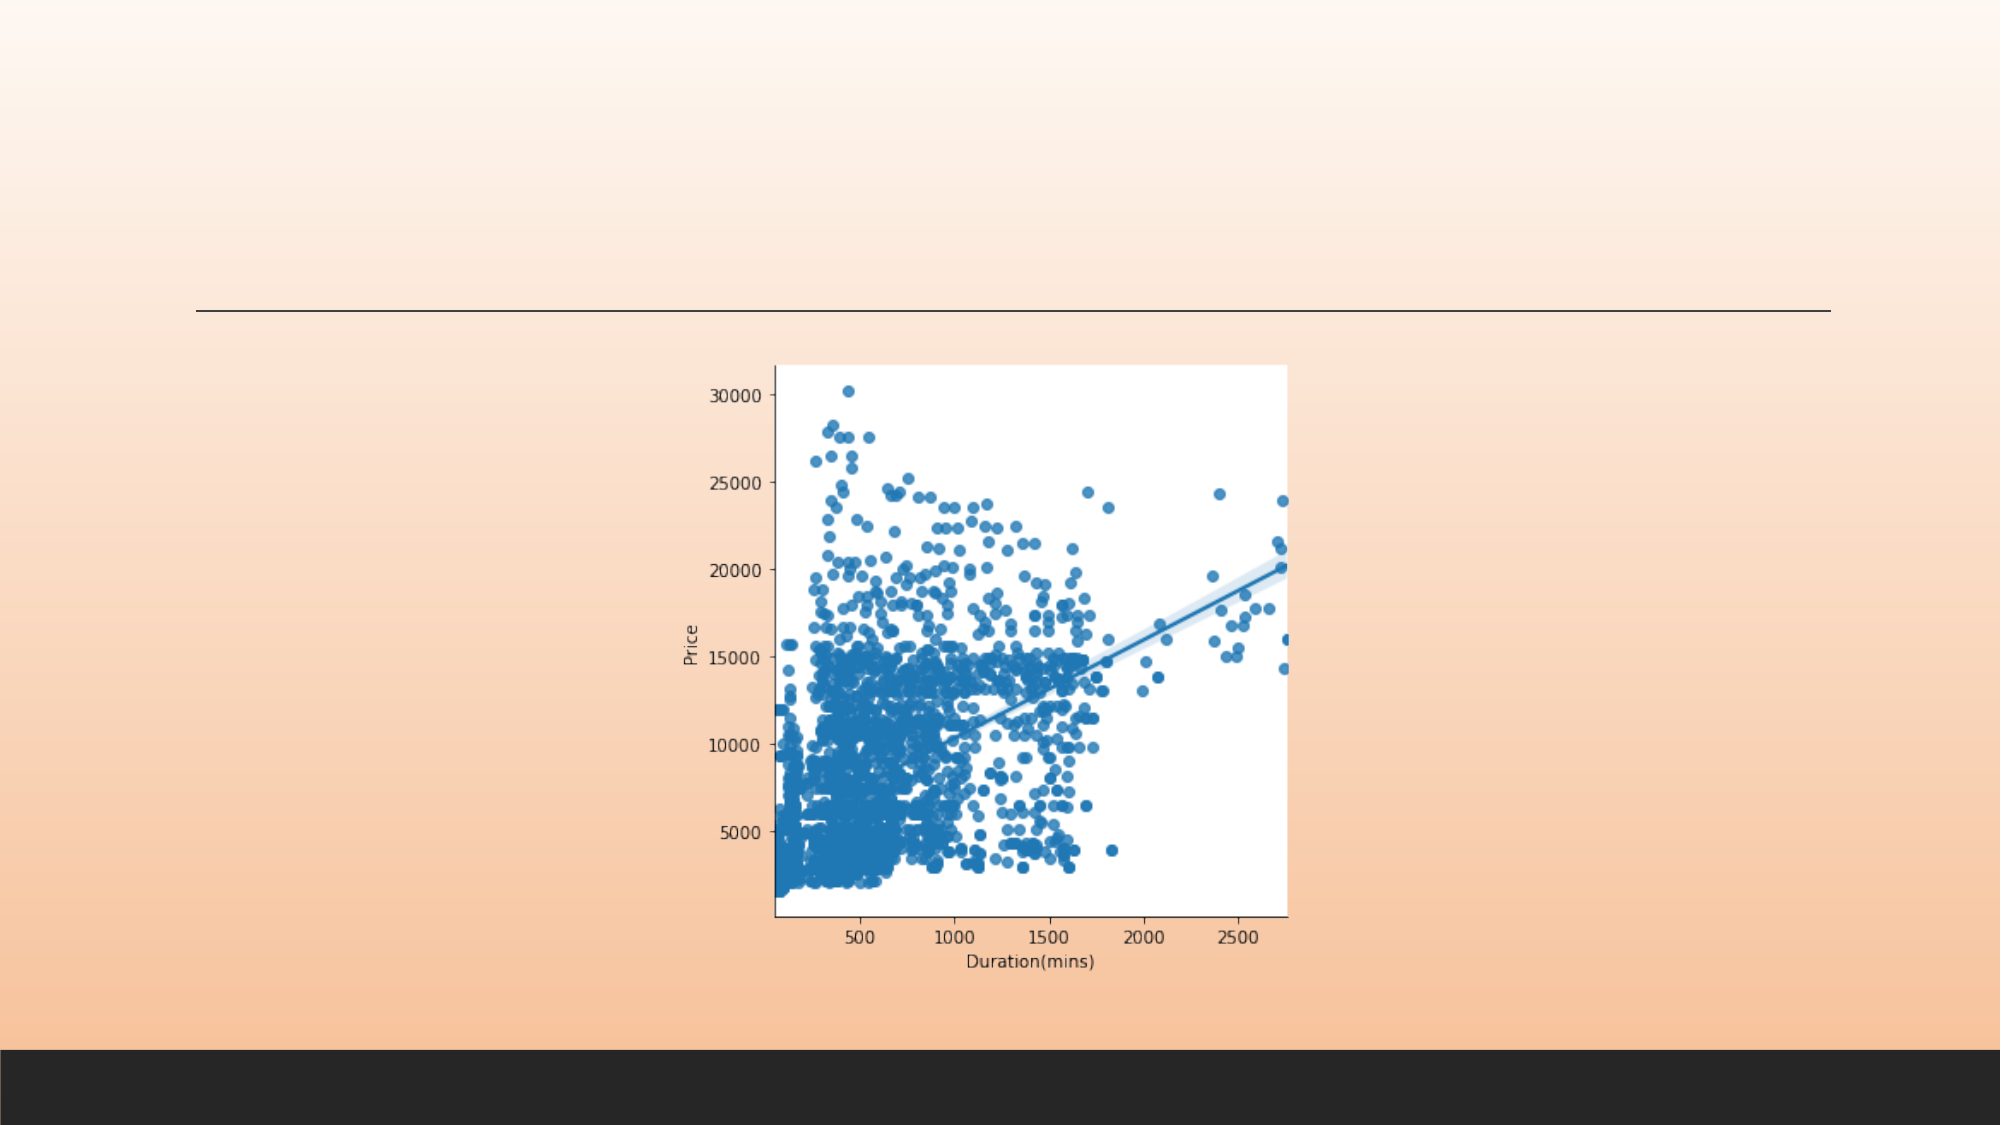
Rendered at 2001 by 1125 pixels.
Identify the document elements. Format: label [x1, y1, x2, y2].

picture [671, 355, 1299, 982]
